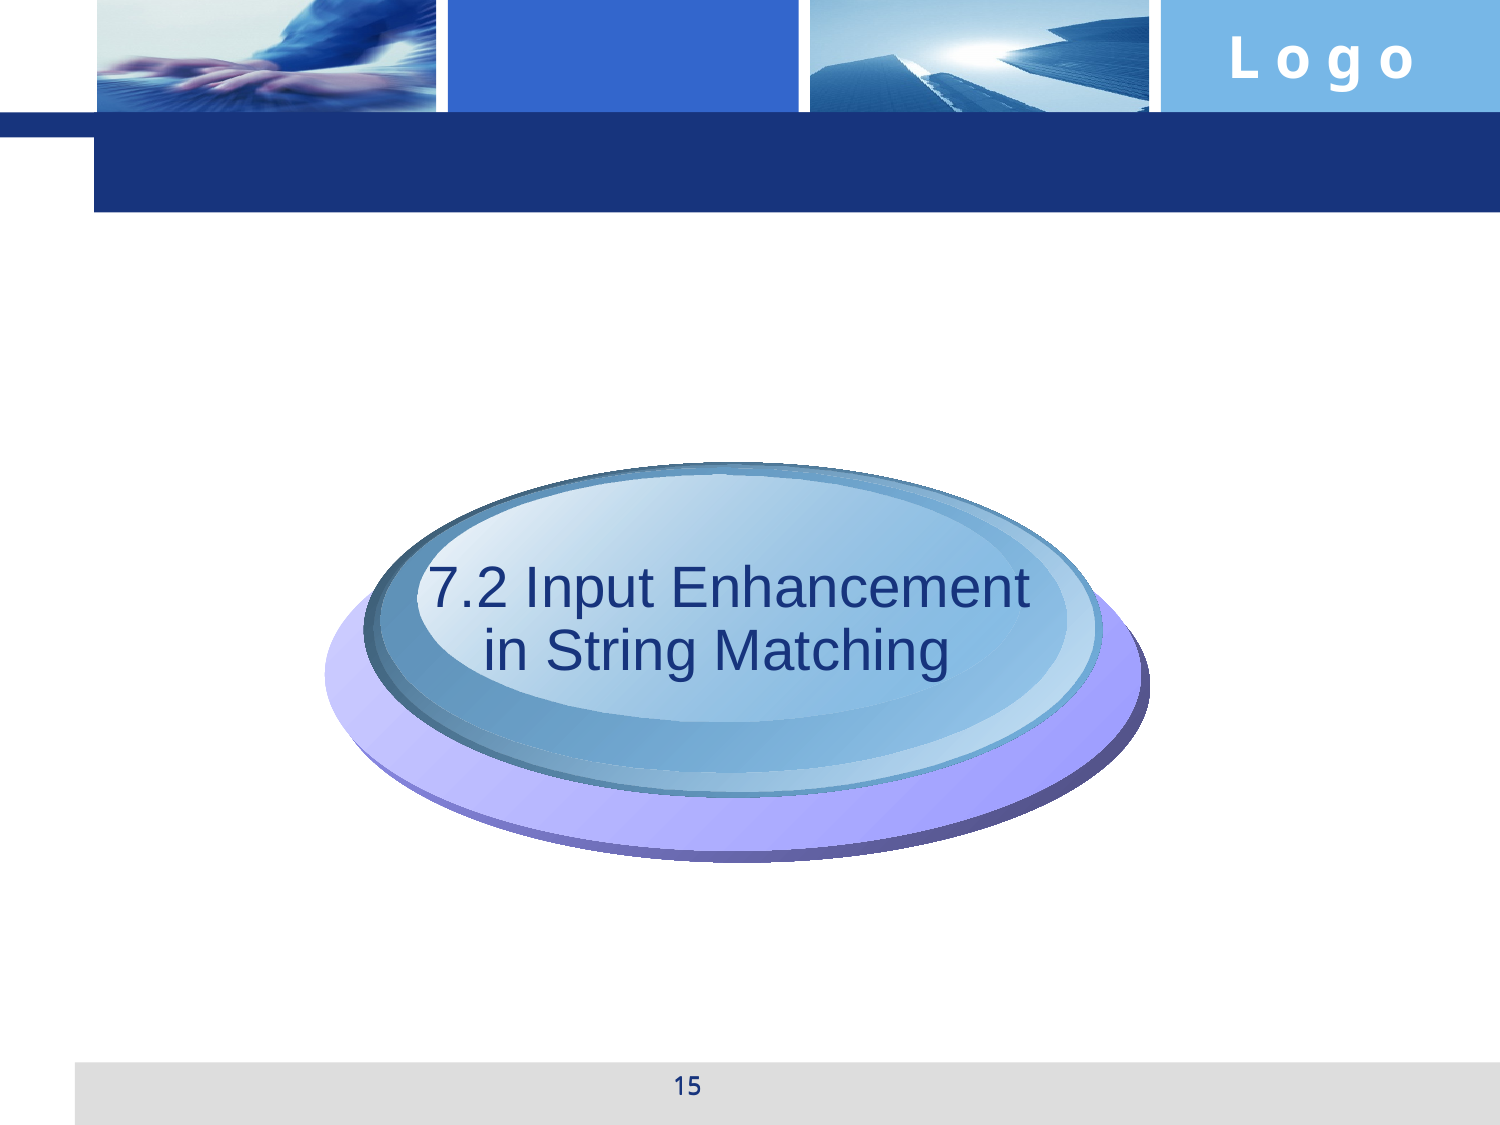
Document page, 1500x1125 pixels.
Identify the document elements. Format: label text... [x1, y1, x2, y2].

picture [97, 0, 437, 112]
picture [810, 0, 1150, 112]
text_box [324, 462, 1151, 863]
text_box 15 [512, 1062, 863, 1116]
